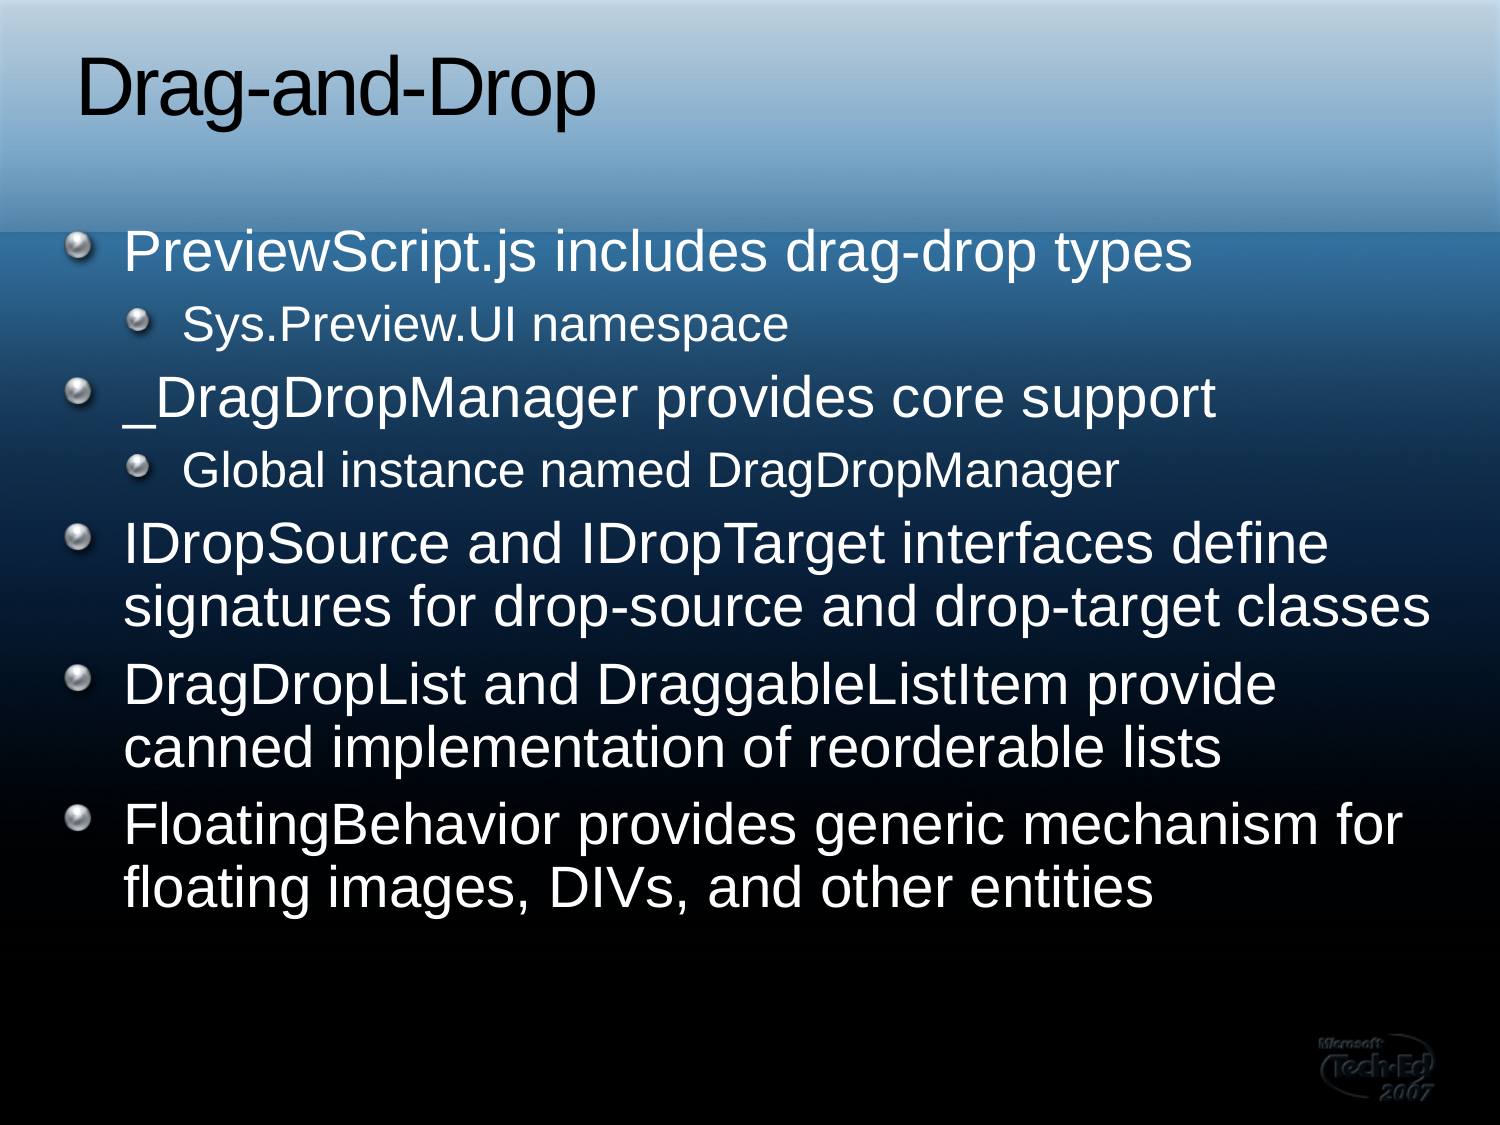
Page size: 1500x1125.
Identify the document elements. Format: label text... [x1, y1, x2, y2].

list PreviewScript.js includes drag-drop types Sys.Preview.UI namespace _DragDropManager provides core support Global instance named DragDropManager IDropSource and IDropTarget interfaces define signatures for drop-source and drop-target classes DragDropList and DraggableListItem provide canned implementation of reorderable lists FloatingBehavior provides generic mechanism for floating images, DIVs, and other entities [60, 221, 1436, 526]
picture [122, 305, 158, 341]
title Drag-and-Drop [60, 35, 1436, 137]
picture [122, 451, 158, 487]
picture [0, 228, 1500, 1125]
